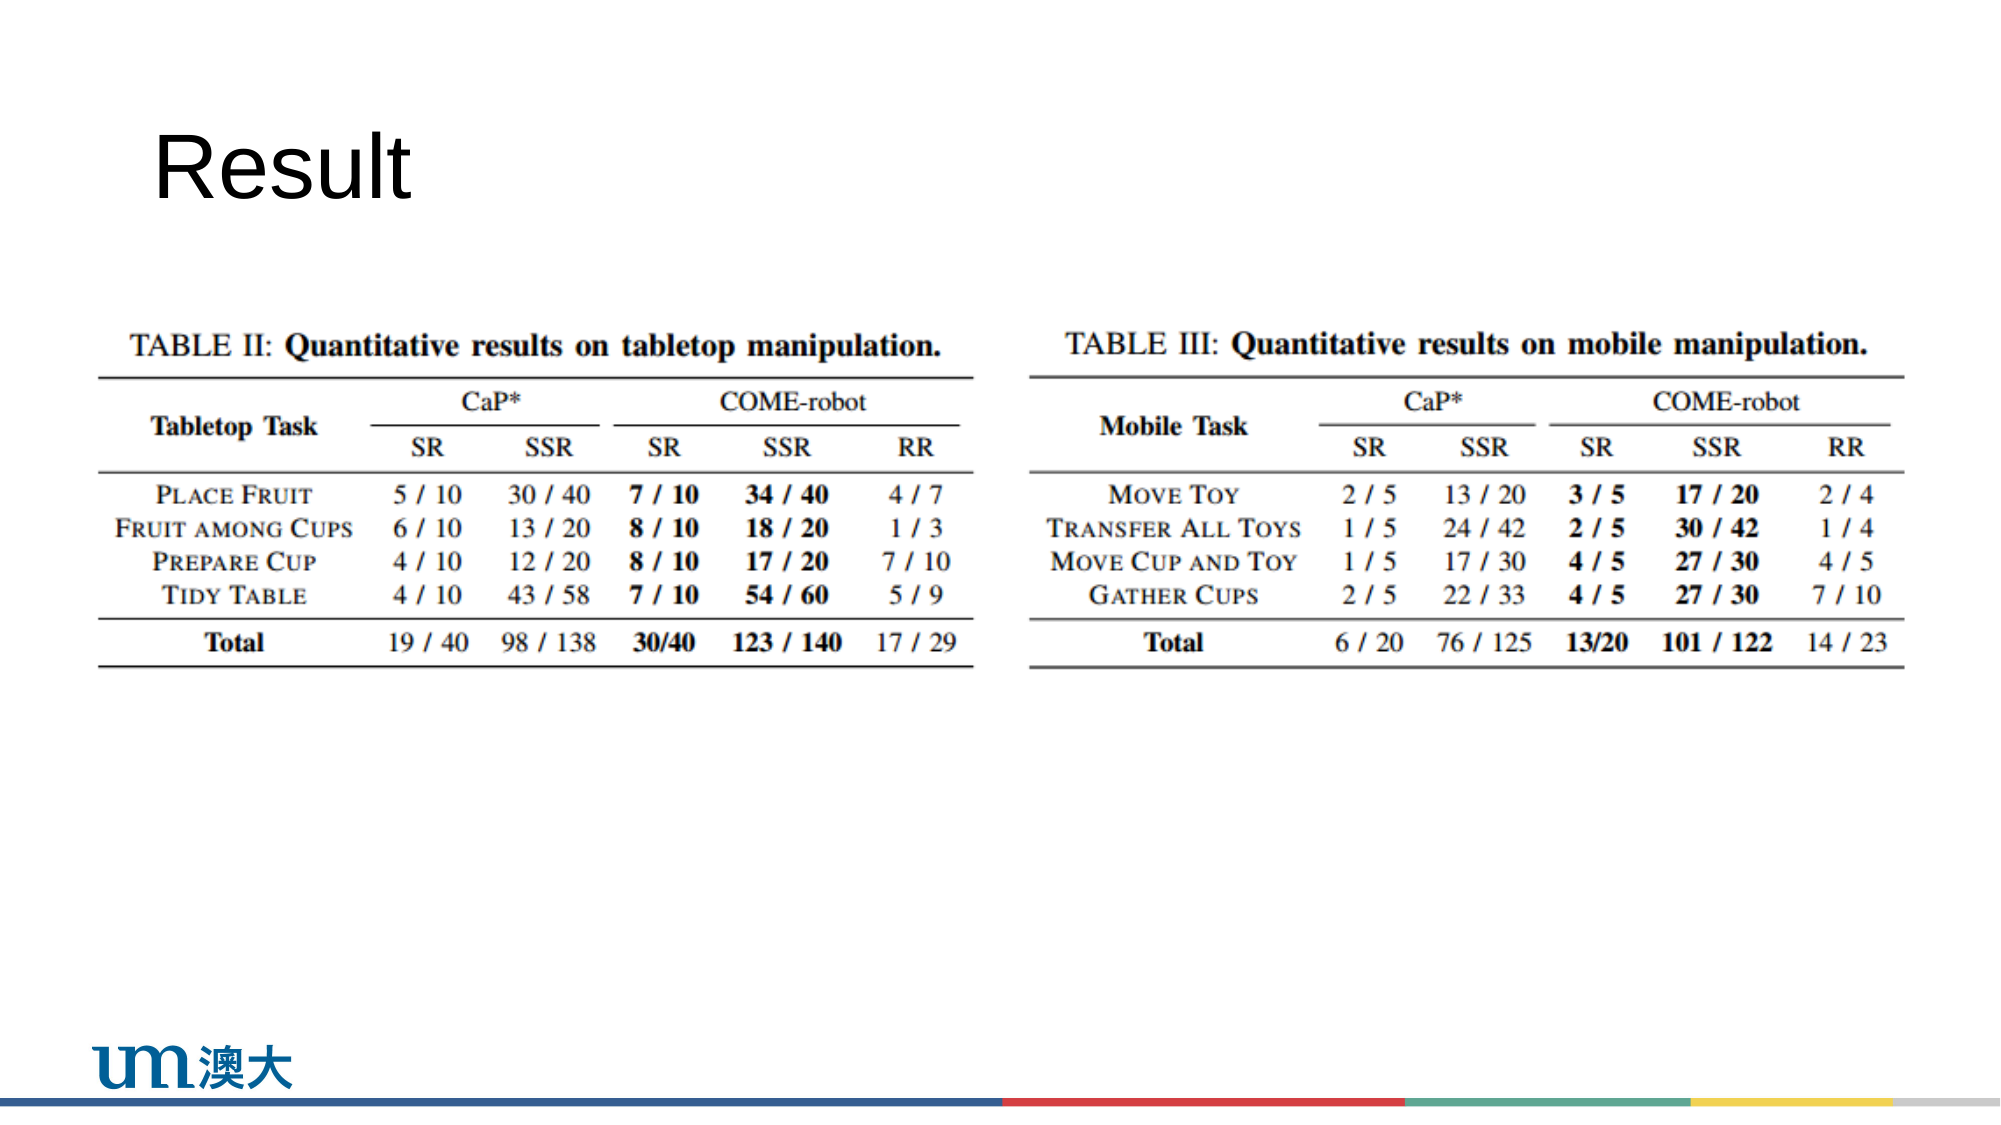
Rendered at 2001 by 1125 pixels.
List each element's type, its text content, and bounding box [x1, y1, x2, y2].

title Result [137, 59, 1863, 278]
picture [0, 0, 2001, 1125]
